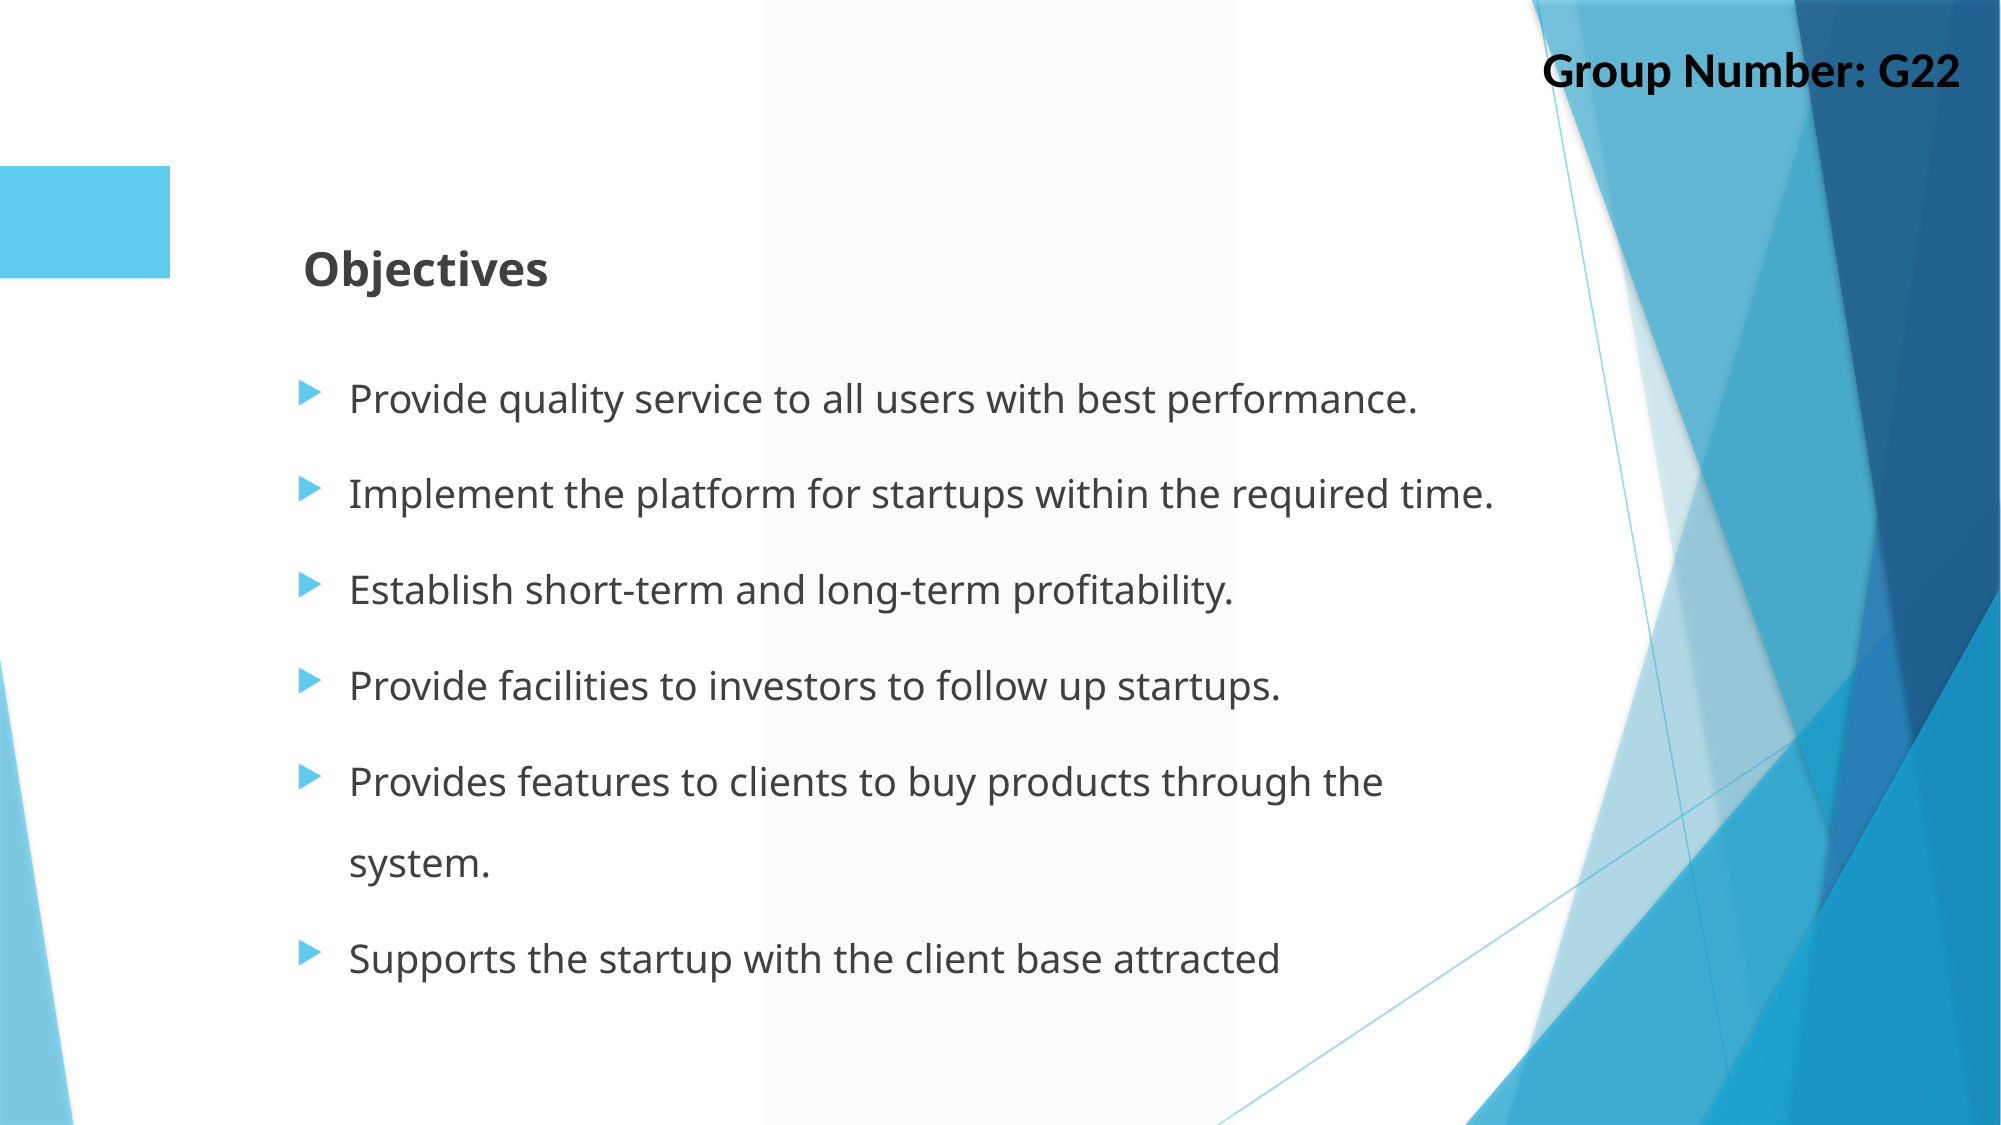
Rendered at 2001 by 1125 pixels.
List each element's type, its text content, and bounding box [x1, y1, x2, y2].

text_box Objectives Provide quality service to all users with best performance. Implement the platform for startups within the required time. Establish short-term and long-term profitability. Provide facilities to investors to follow up startups. Provides features to clients to buy products through the system. Supports the startup with the client base attracted [281, 231, 1546, 994]
text_box Group Number: G22 [1527, 30, 1981, 105]
